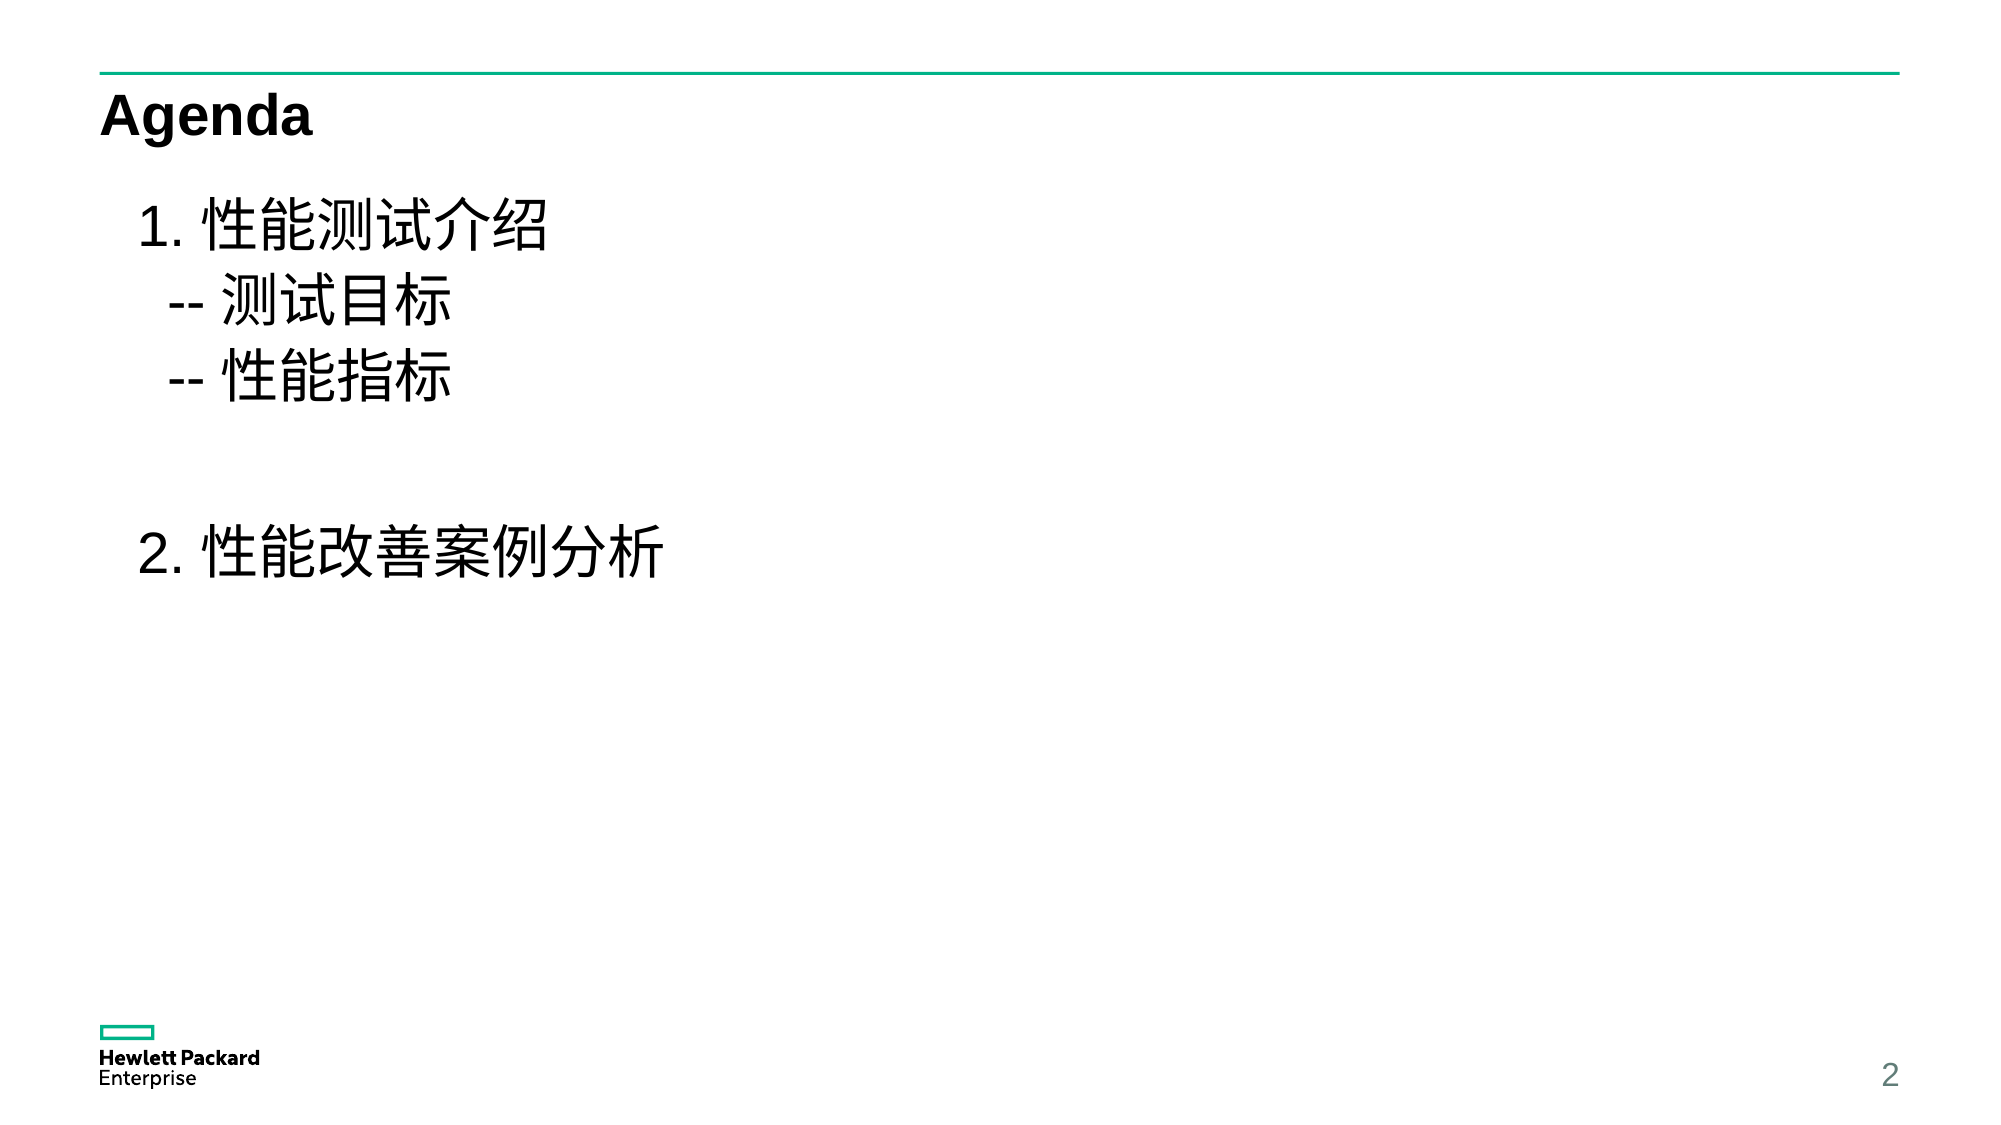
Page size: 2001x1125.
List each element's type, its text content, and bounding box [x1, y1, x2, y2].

slide_number 2 [1812, 1054, 1900, 1093]
title Agenda [99, 85, 1900, 196]
list 1.性能测试介绍 --测试目标 --性能指标 2.性能改善案例分析 [99, 196, 1900, 947]
